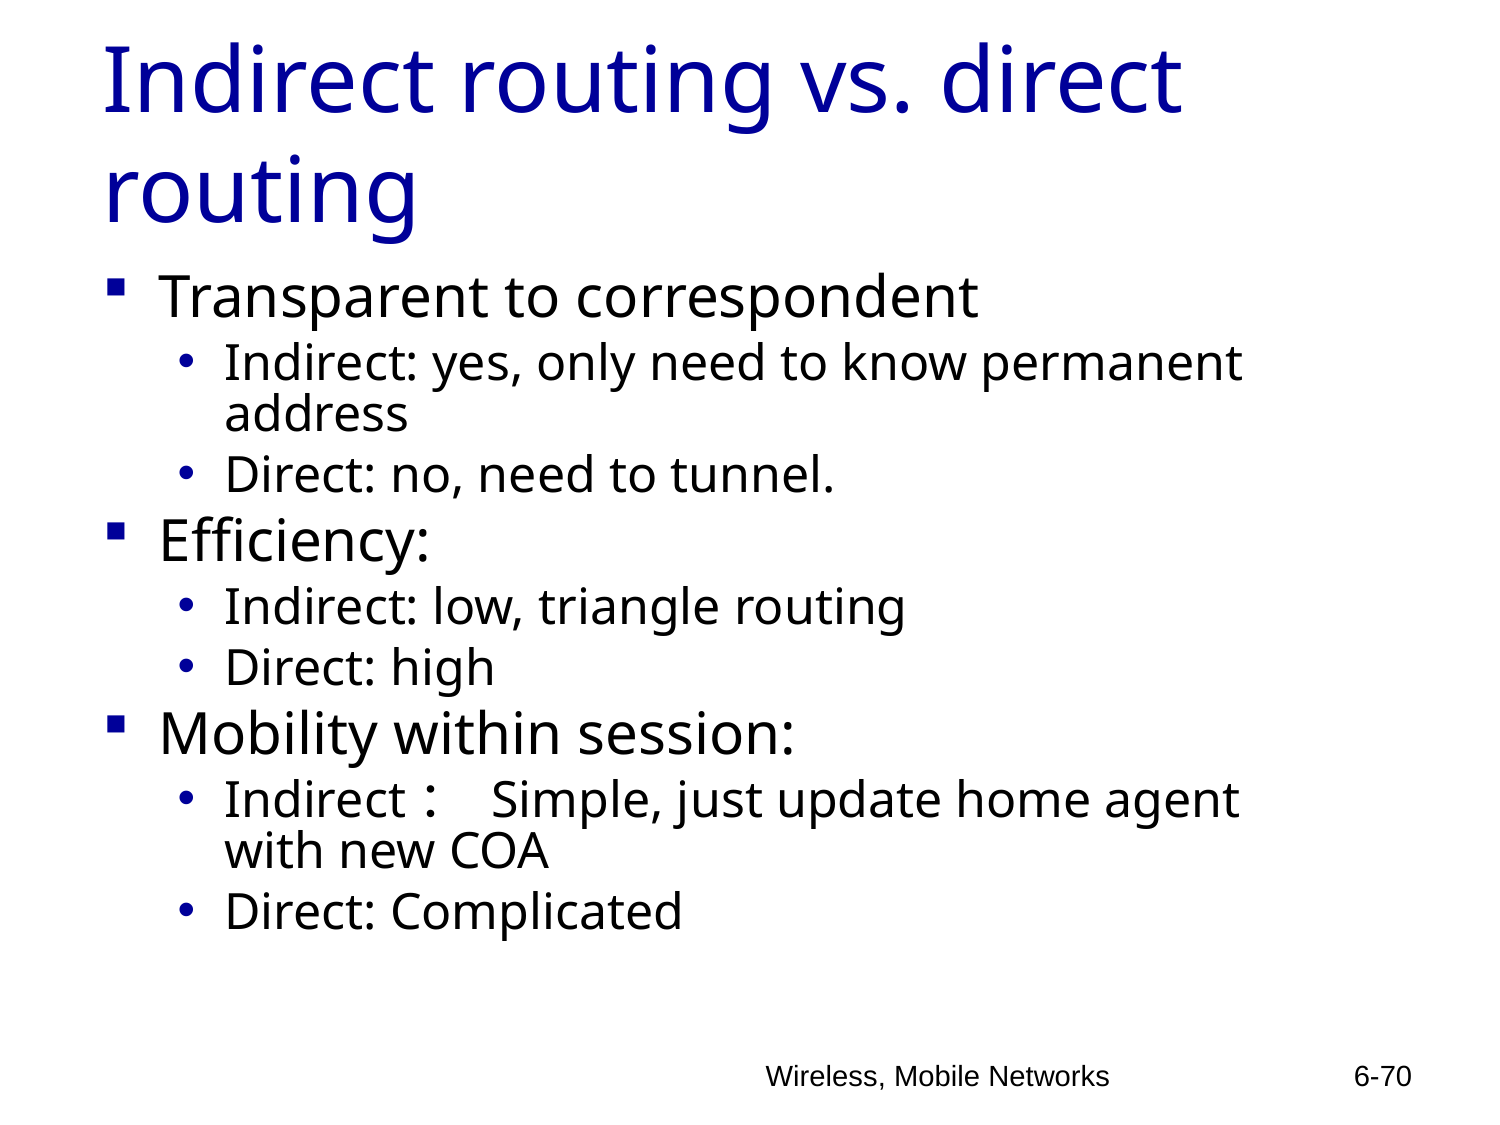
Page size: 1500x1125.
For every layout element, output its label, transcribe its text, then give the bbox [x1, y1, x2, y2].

title Indirect routing vs. direct routing [87, 37, 1363, 225]
list Transparent to correspondent Indirect: yes, only need to know permanent address Direct: no, need to tunnel. Efficiency: Indirect: low, triangle routing Direct: high Mobility within session: Indirect： Simple, just update home agent with new COA Direct: Complicated [87, 262, 1363, 1025]
slide_number 6-70 [1339, 1050, 1450, 1125]
footer Wireless, Mobile Networks [750, 1050, 1339, 1103]
